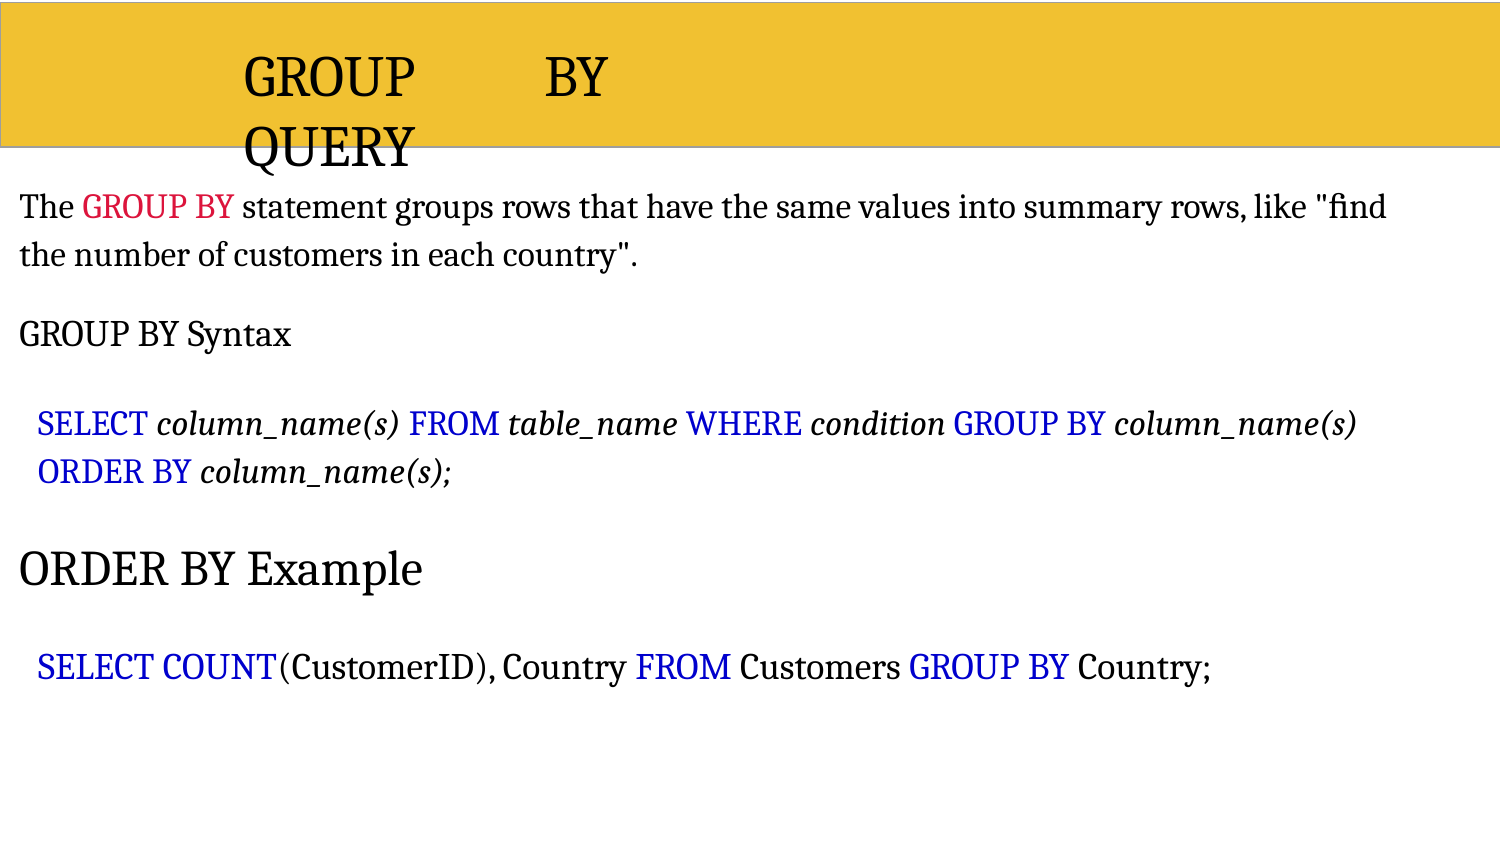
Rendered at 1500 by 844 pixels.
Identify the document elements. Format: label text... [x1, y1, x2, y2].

title GROUP BY QUERY [242, 36, 795, 174]
text_box The GROUP BY statement groups rows that have the same values into summary rows, like "ﬁnd the number of customers in each country". GROUP BY Syntax SELECT column_name(s) FROM table_name WHERE condition GROUP BY column_name(s) ORDER BY column_name(s); ORDER BY Example SELECT COUNT(CustomerID), Country FROM Customers GROUP BY Country; [17, 174, 1460, 688]
